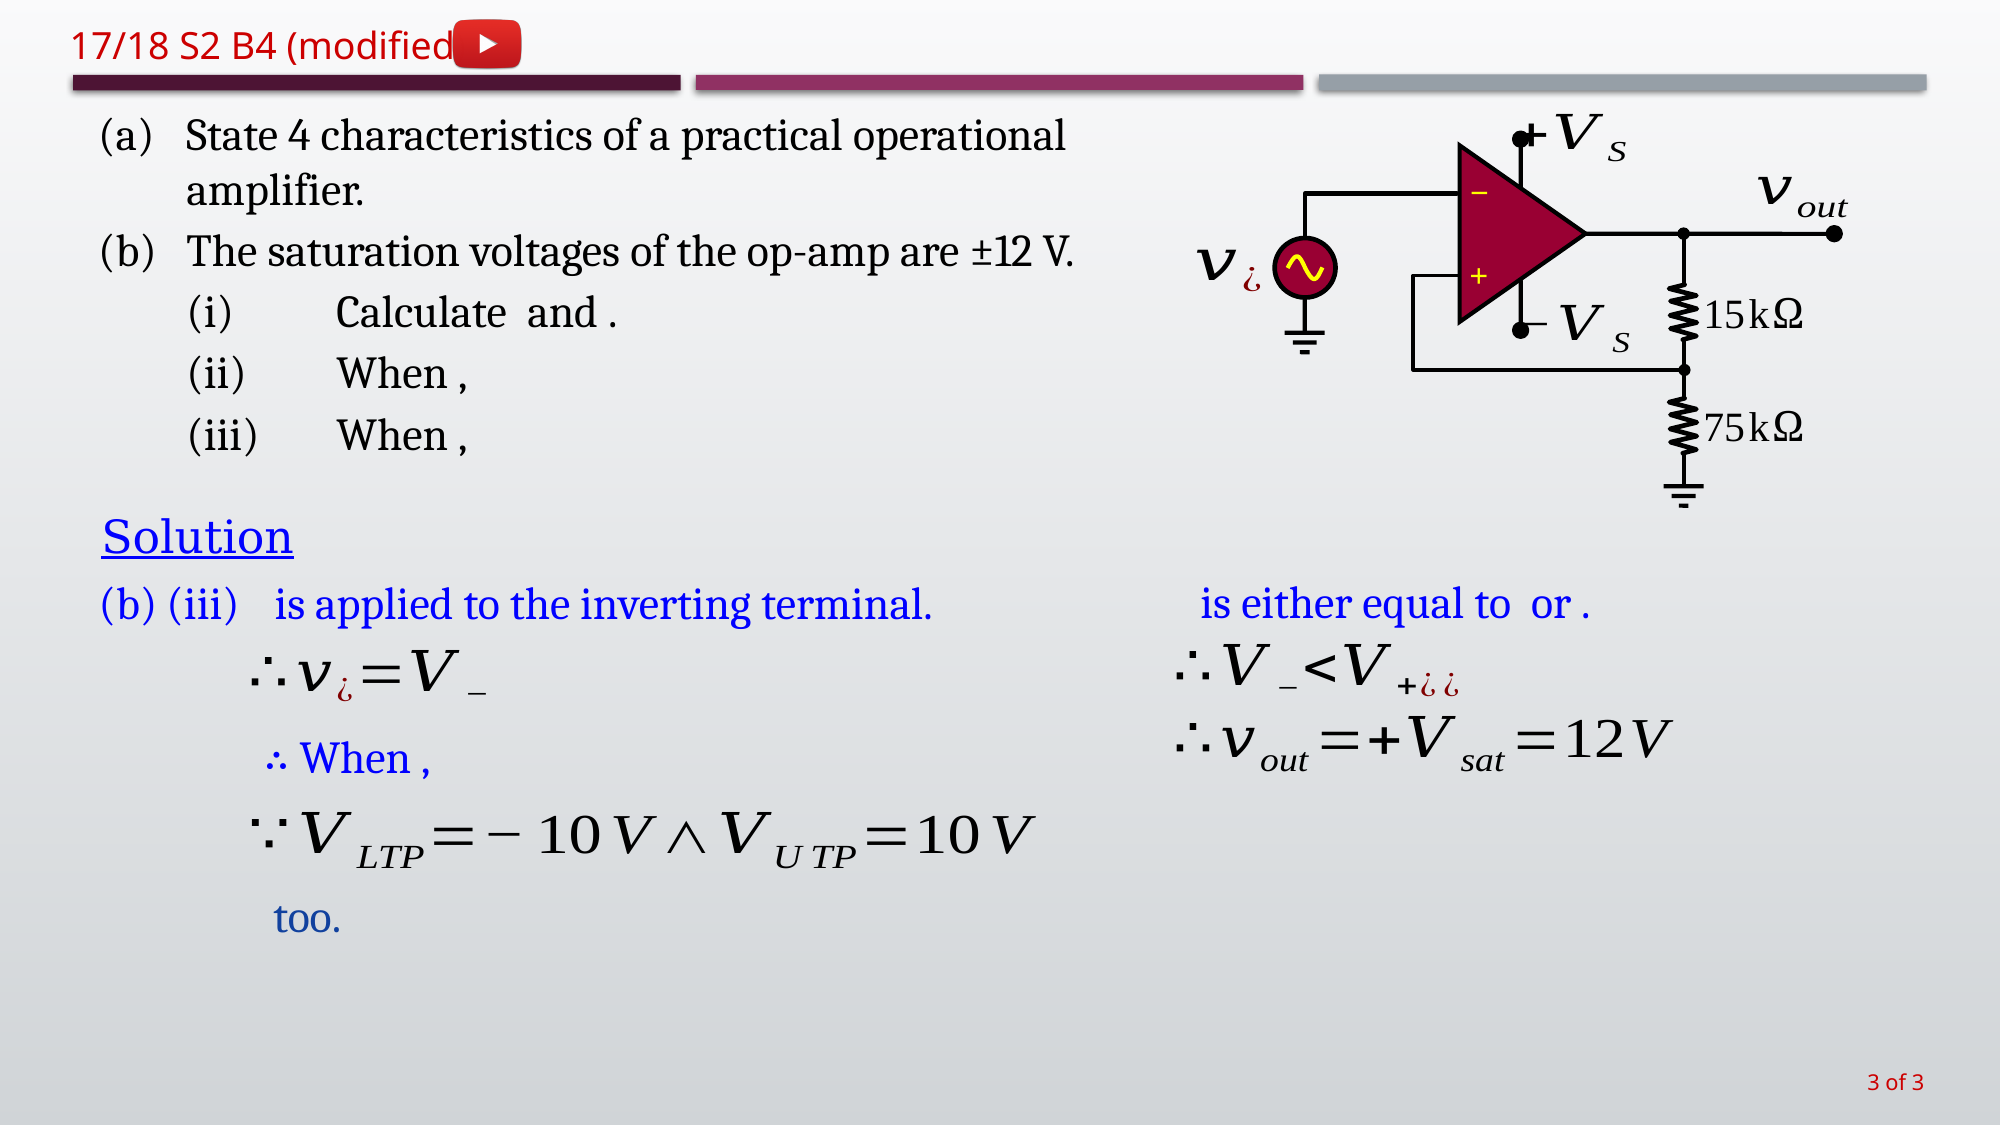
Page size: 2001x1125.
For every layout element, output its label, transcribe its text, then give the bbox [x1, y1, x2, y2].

text_box Solution [86, 500, 343, 571]
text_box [1193, 106, 1853, 507]
text_box 17/18 S2 B4 (modified) [54, 14, 446, 75]
text_box (b) (iii) [83, 565, 257, 636]
picture [451, 9, 523, 80]
footer 3 of 3 [1852, 1038, 1947, 1099]
